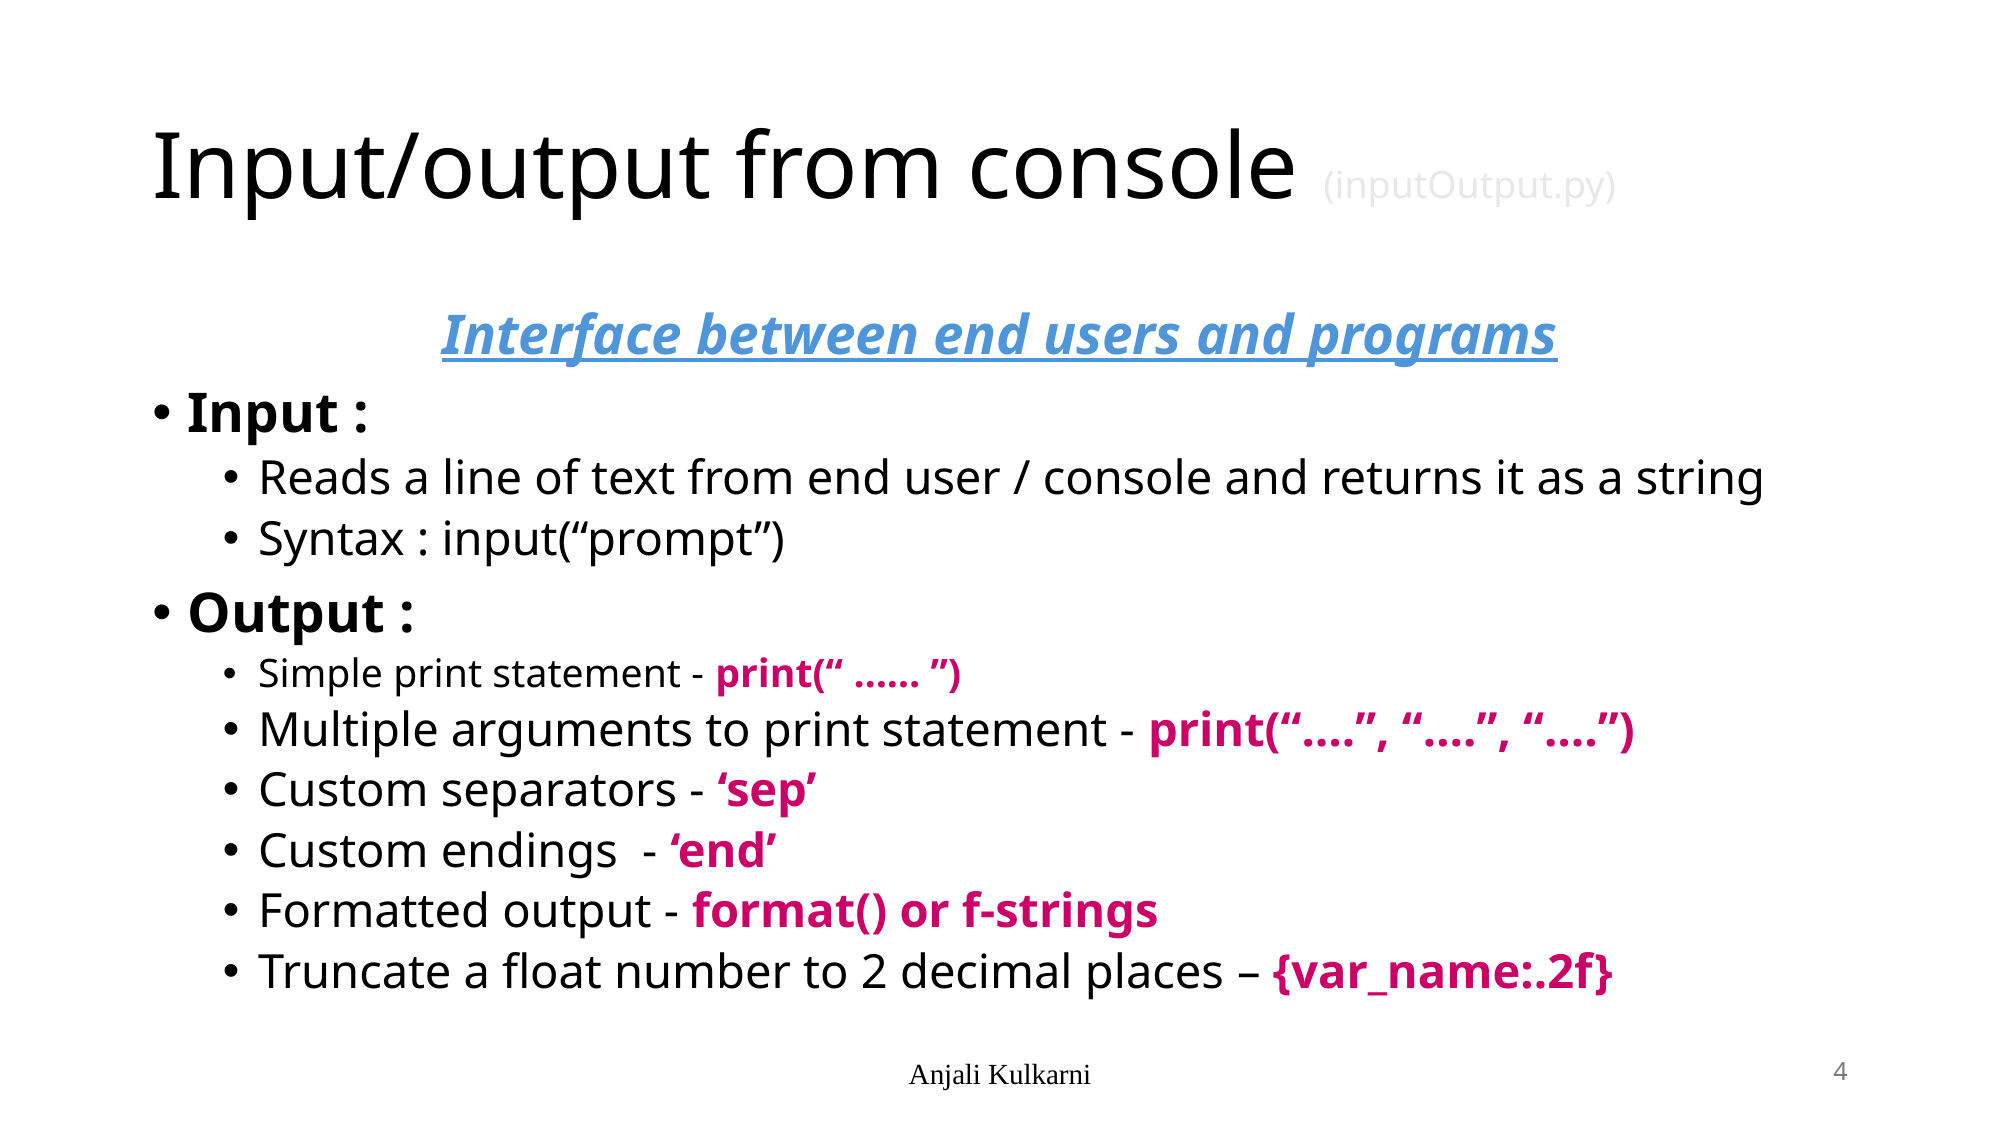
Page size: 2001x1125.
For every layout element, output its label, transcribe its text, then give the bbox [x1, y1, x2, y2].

footer Anjali Kulkarni [662, 1042, 1338, 1103]
slide_number 4 [1412, 1042, 1863, 1103]
list Interface between end users and programs Input : Reads a line of text from end user / console and returns it as a string Syntax : input(“prompt”) Output : Simple print statement - print(“ …… ”) Multiple arguments to print statement - print(“….”, “….”, “….”) Custom separators - ‘sep’ Custom endings - ‘end’ Formatted output - format() or f-strings Truncate a float number to 2 decimal places – {var_name:.2f} [137, 299, 1863, 1014]
title Input/output from console (inputOutput.py) [137, 59, 1863, 278]
